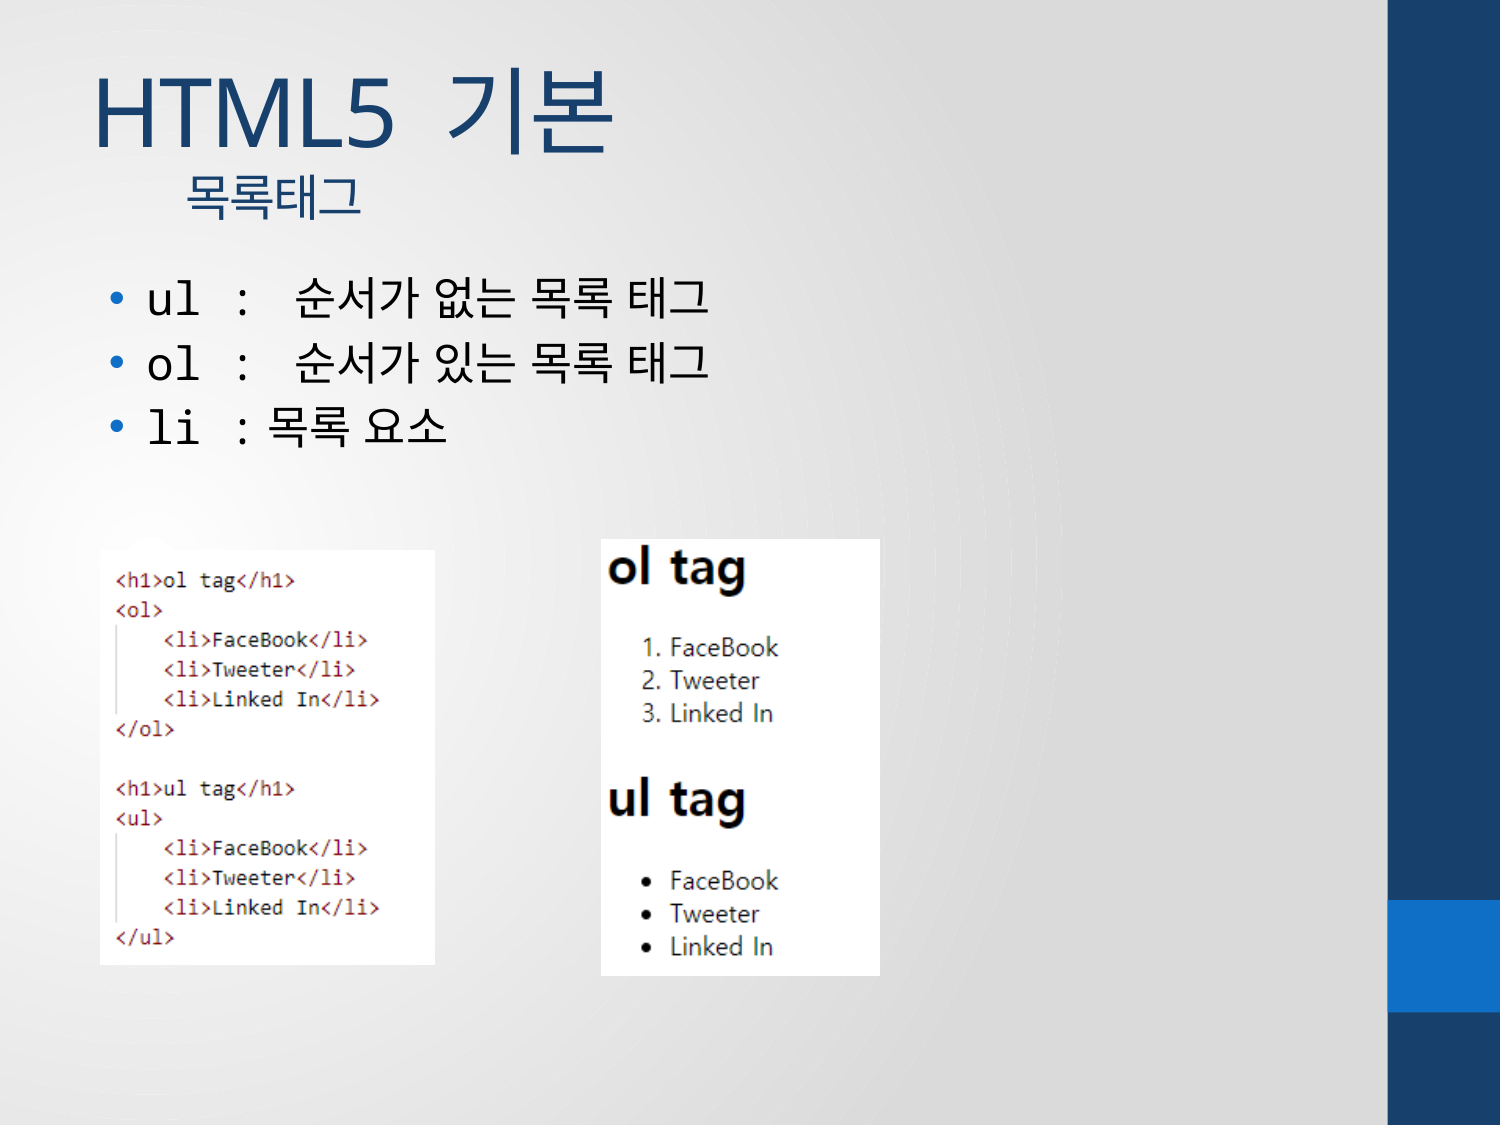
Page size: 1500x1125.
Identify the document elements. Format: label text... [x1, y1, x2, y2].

picture [99, 550, 436, 966]
list ul : 순서가 없는 목록 태그 ol : 순서가 있는 목록 태그 li :목록 요소 [75, 262, 1325, 1050]
picture [601, 539, 881, 977]
title HTML5 기본 목록태그 [75, 45, 1325, 233]
